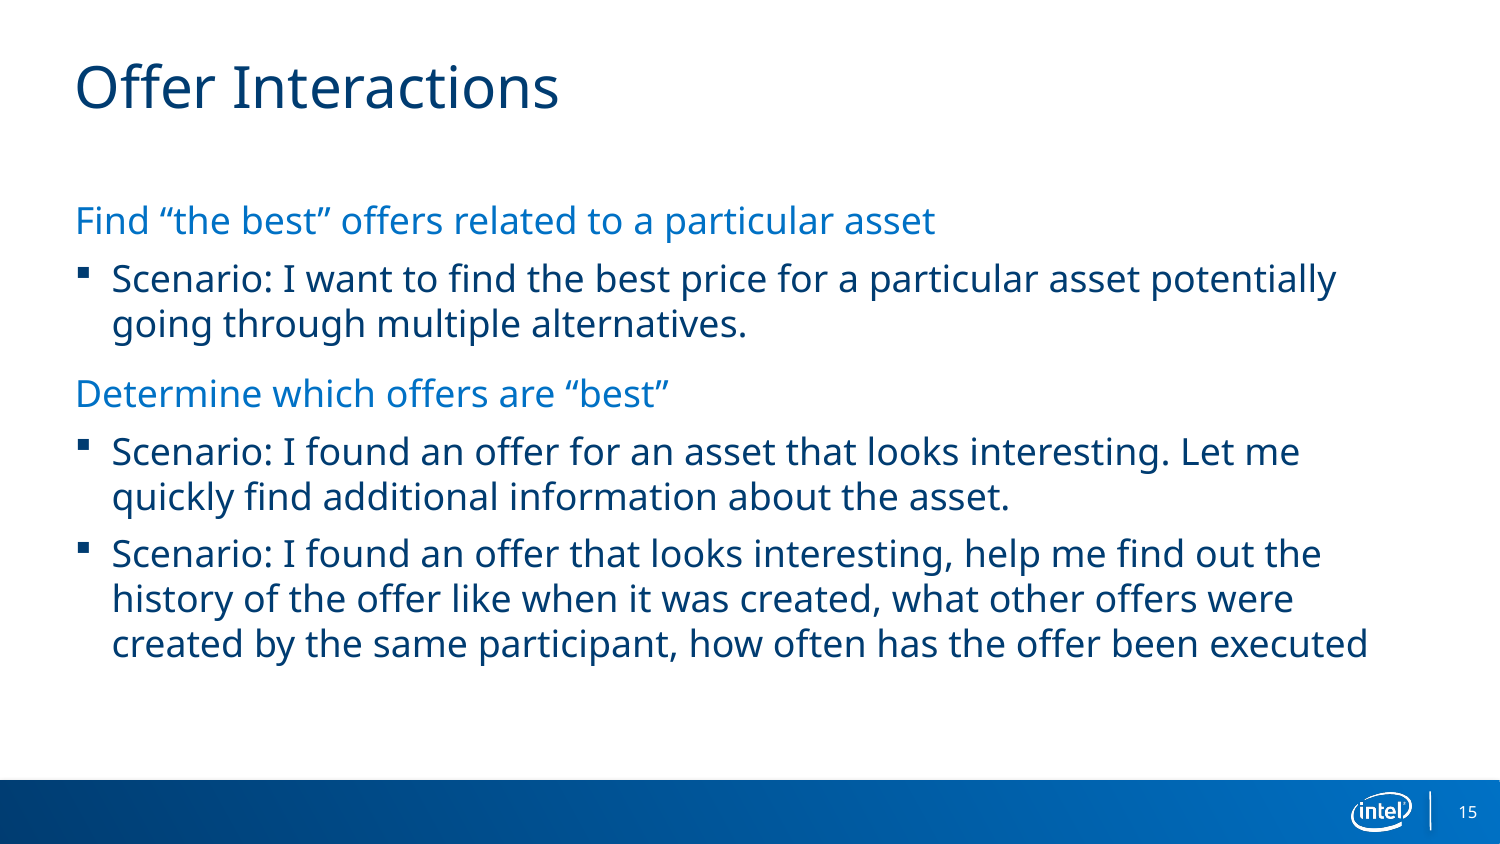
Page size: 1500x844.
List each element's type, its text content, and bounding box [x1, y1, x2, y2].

list Find “the best” offers related to a particular asset Scenario: I want to find the best price for a particular asset potentially going through multiple alternatives. Determine which offers are “best” Scenario: I found an offer for an asset that looks interesting. Let me quickly find additional information about the asset. Scenario: I found an offer that looks interesting, help me find out the history of the offer like when it was created, what other offers were created by the same participant, how often has the offer been executed [74, 197, 1425, 760]
slide_number 15 [1127, 791, 1478, 837]
title Offer Interactions [74, 50, 1425, 194]
